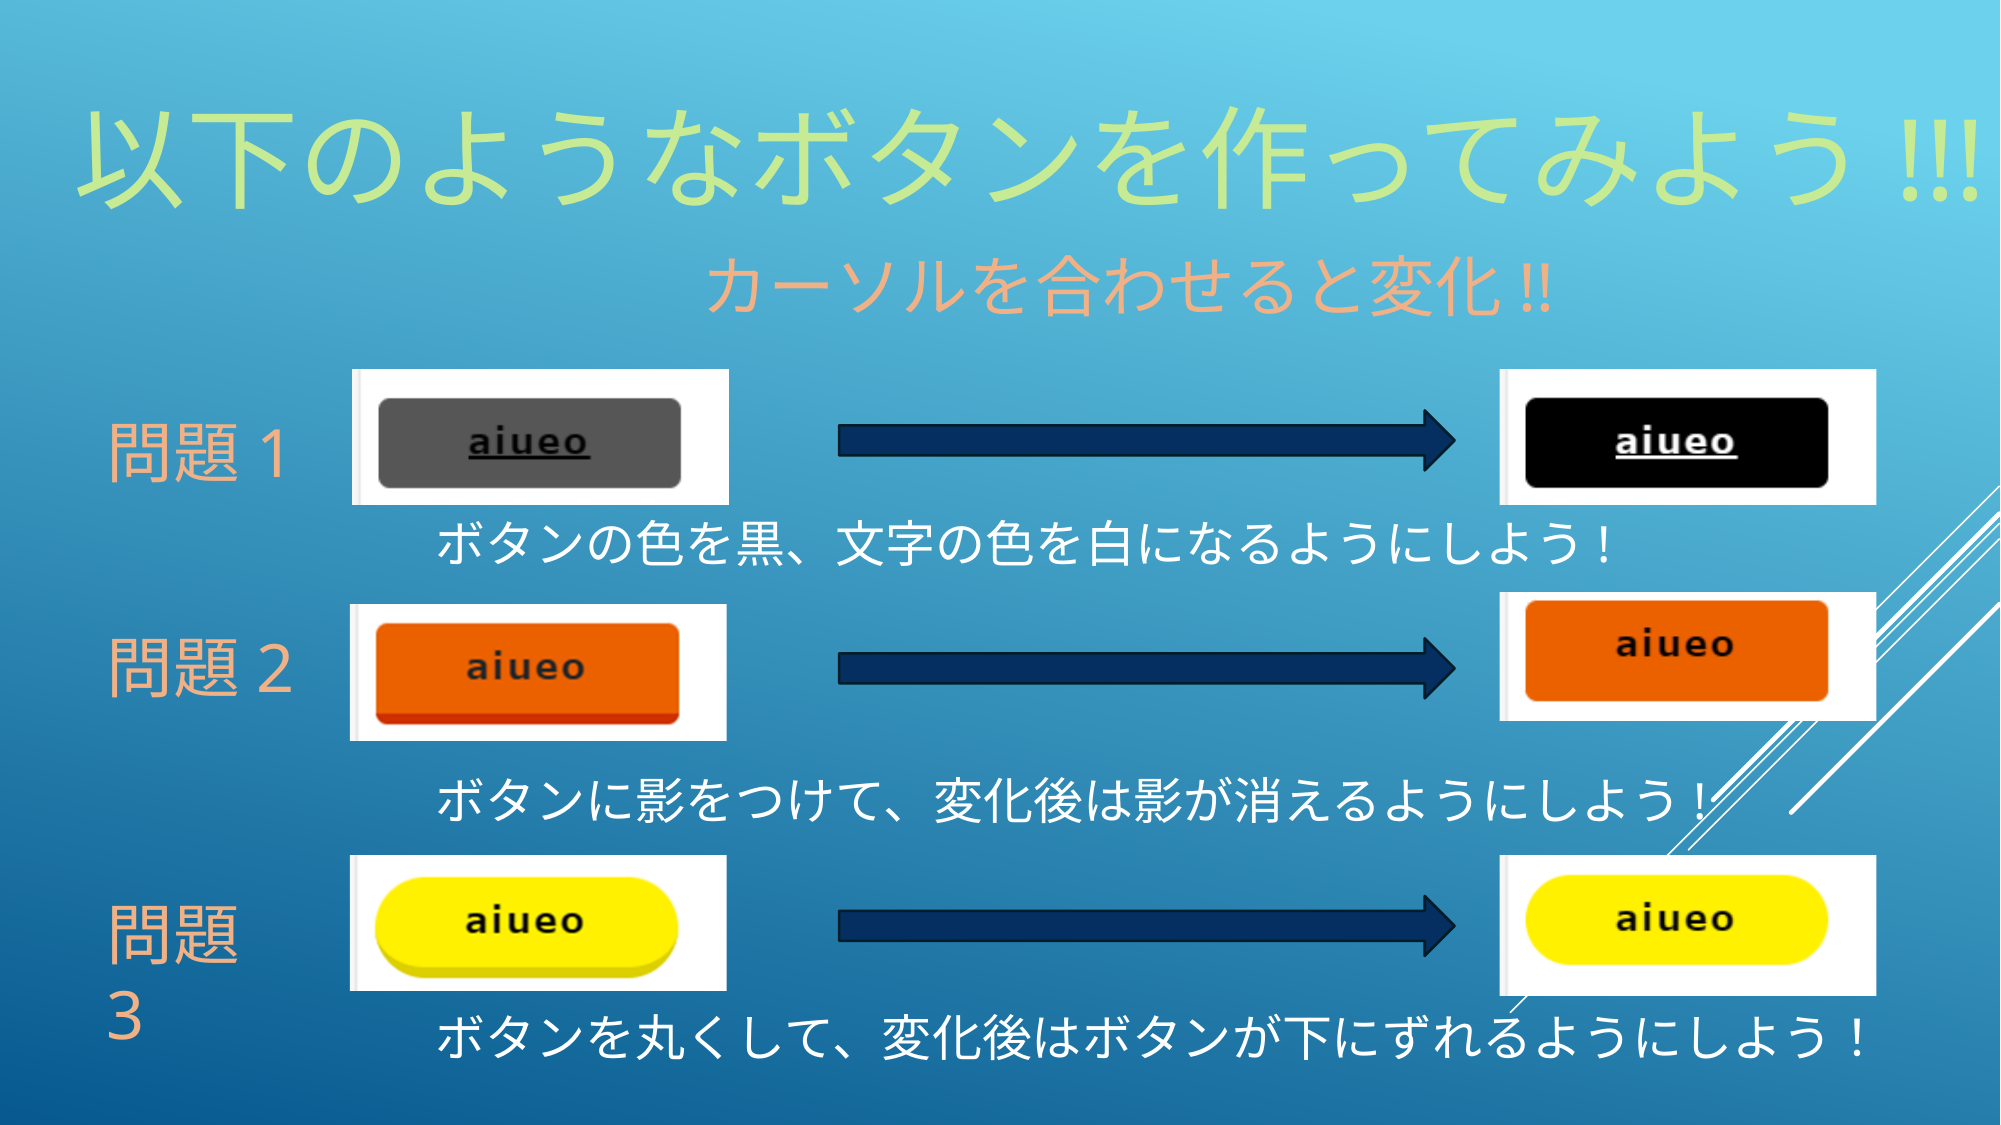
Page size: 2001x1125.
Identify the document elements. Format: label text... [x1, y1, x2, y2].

picture [1499, 369, 1877, 506]
picture [349, 855, 727, 992]
text_box 問題1 [91, 403, 336, 499]
text_box ボタンに影をつけて、変化後は影が消えるようにしよう! [421, 762, 1765, 838]
text_box ボタンを丸くして、変化後はボタンが下にずれるようにしよう！ [421, 998, 1946, 1074]
picture [349, 604, 727, 741]
text_box [837, 409, 1456, 472]
text_box [837, 637, 1456, 700]
text_box カーソルを合わせると変化!! [686, 237, 1607, 333]
text_box 問題2 [91, 618, 323, 714]
picture [1499, 855, 1877, 997]
title 以下のようなボタンを作ってみよう!!! [58, 74, 2000, 237]
text_box [837, 894, 1456, 958]
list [351, 369, 730, 506]
text_box ボタンの色を黒、文字の色を白になるようにしよう! [421, 504, 1664, 580]
text_box 問題3 [91, 885, 306, 1061]
picture [1499, 591, 1877, 722]
